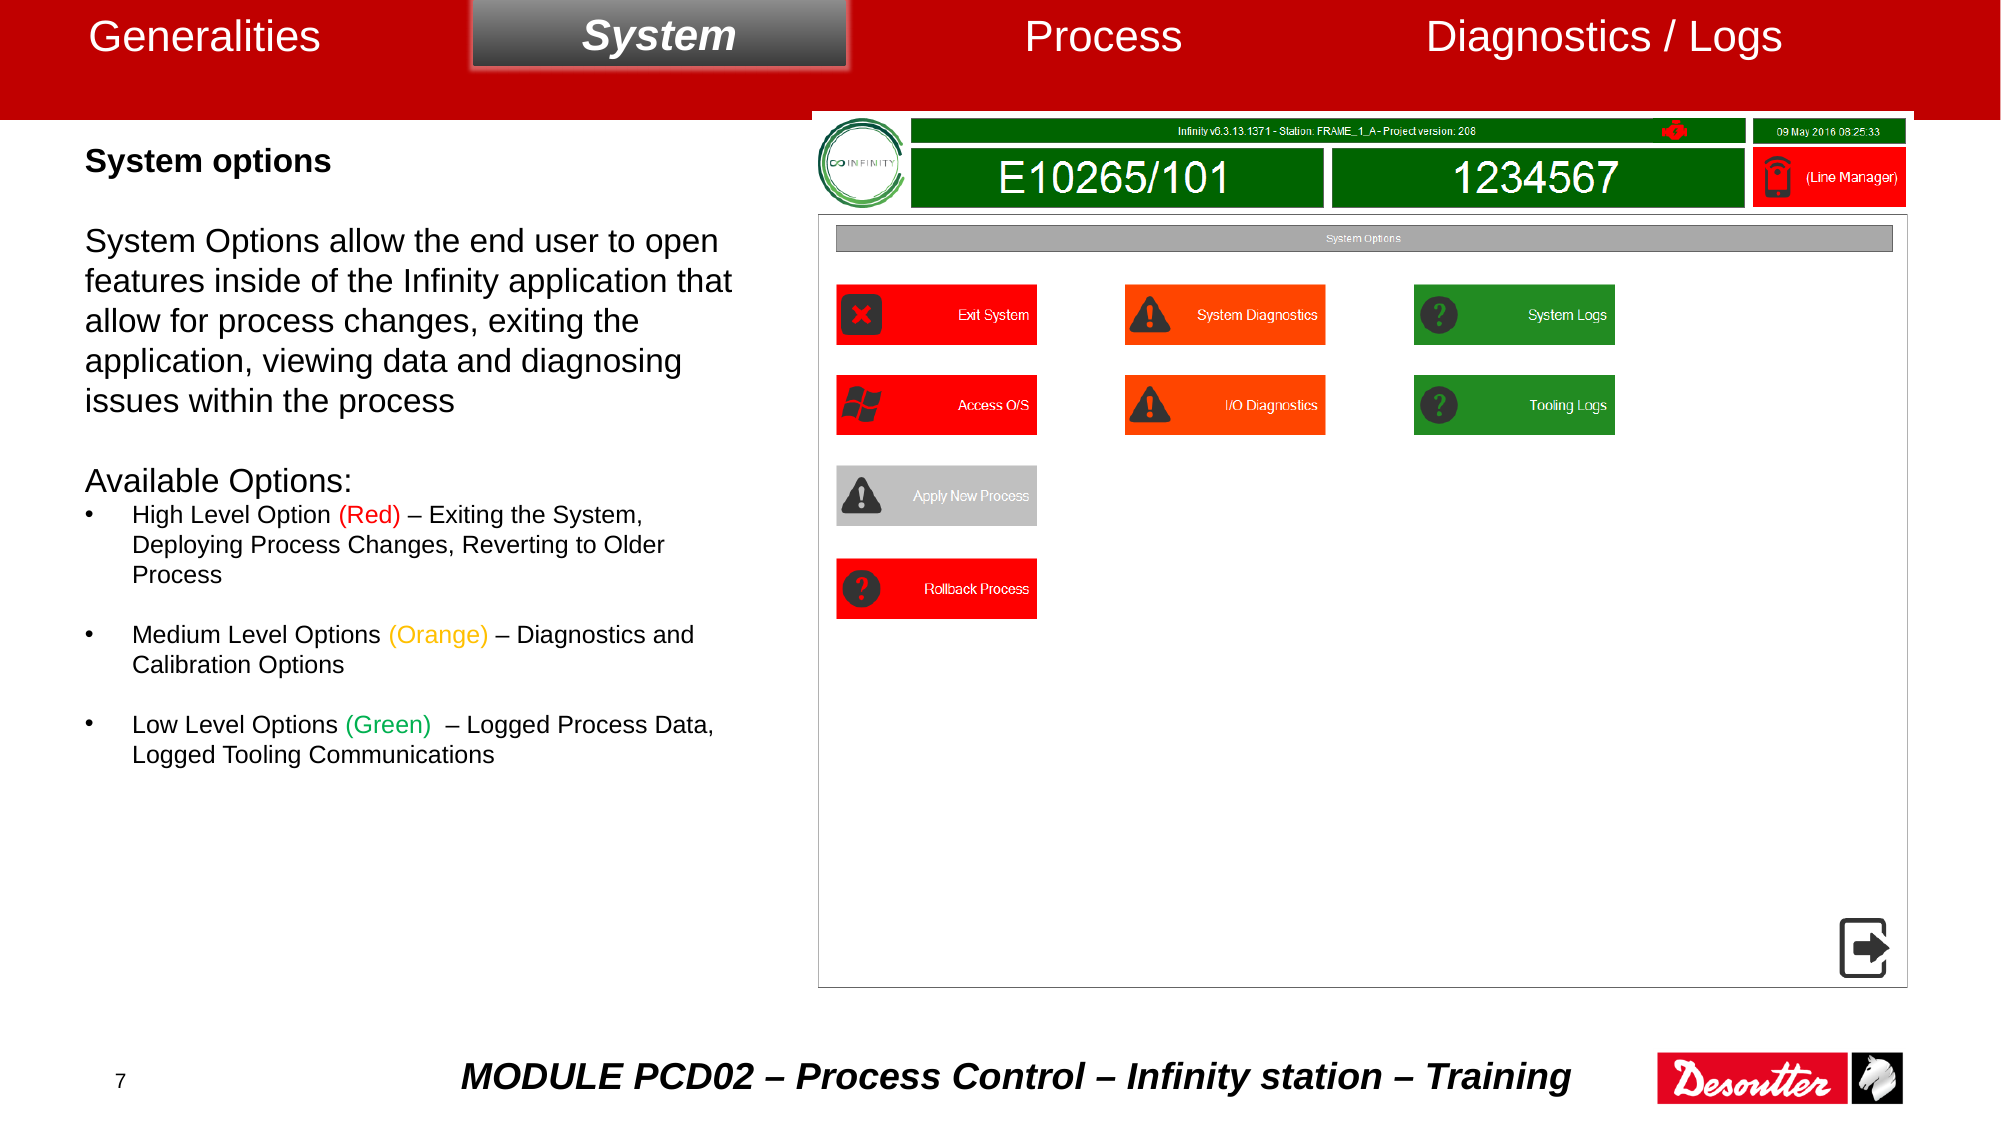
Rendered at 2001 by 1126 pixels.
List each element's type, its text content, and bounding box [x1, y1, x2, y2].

picture [812, 110, 1914, 993]
text_box System options System Options allow the end user to open features inside of the Infinity application that allow for process changes, exiting the application, viewing data and diagnosing issues within the process Available Options: High Level Option (Red) – Exiting the System, Deploying Process Changes, Reverting to Older Process Medium Level Options (Orange) – Diagnostics and Calibration Options Low Level Options (Green) – Logged Process Data, Logged Tooling Communications [70, 132, 763, 856]
picture [1653, 1048, 1906, 1107]
text_box 7 [97, 1023, 565, 1102]
text_box System [473, 0, 846, 66]
text_box Generalities System Process Diagnostics / Logs [0, 0, 2001, 120]
